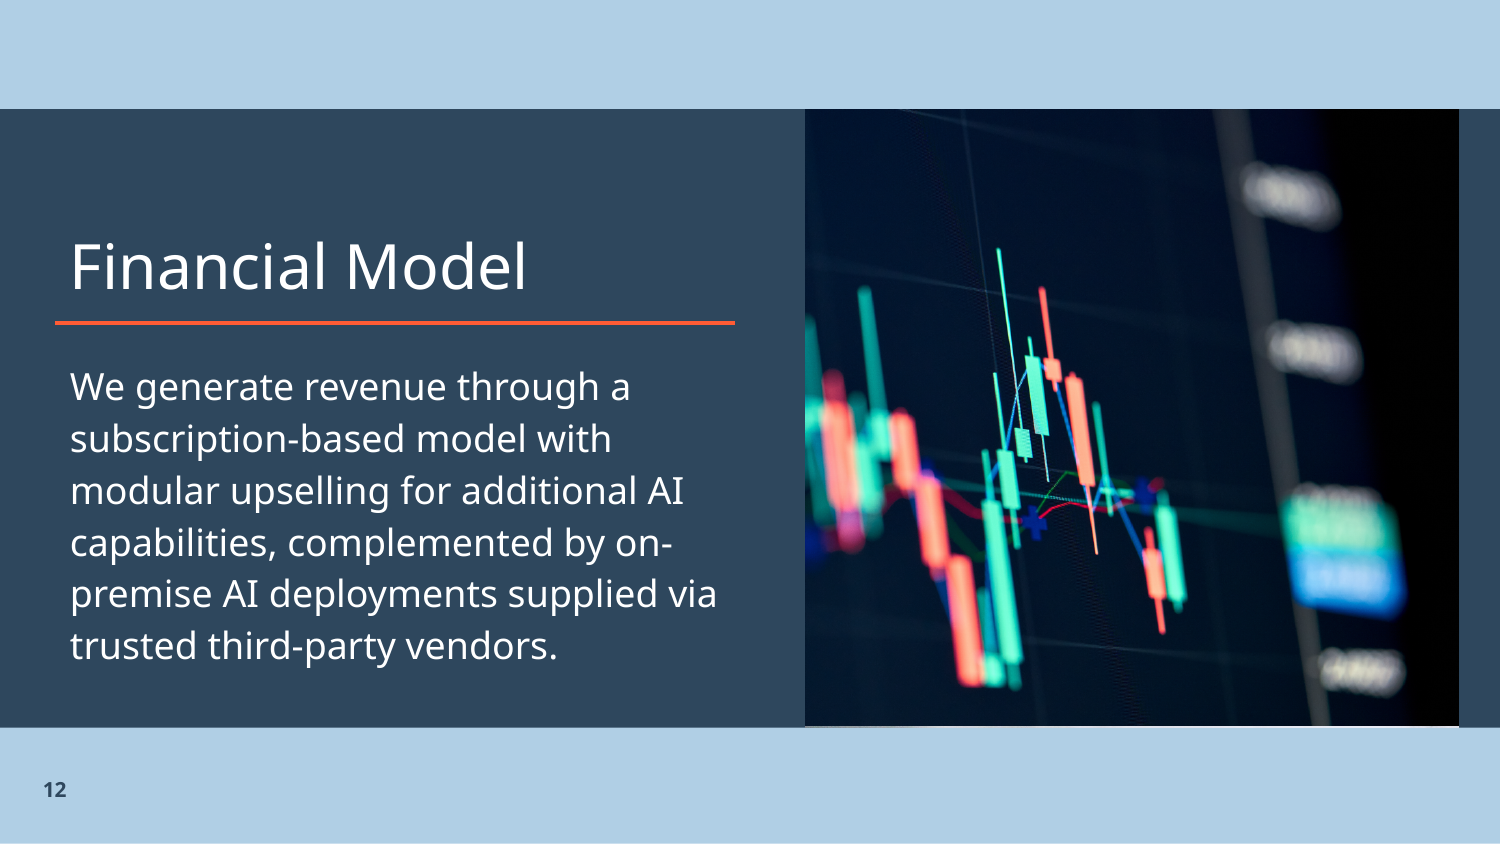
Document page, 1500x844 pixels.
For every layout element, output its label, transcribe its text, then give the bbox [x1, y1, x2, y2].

slide_number 12 [27, 761, 364, 823]
picture [805, 108, 1459, 728]
list We generate revenue through a subscription-based model with modular upselling for additional AI capabilities, complemented by on-premise AI deployments supplied via trusted third-party vendors. [54, 341, 736, 616]
title Financial Model [54, 204, 736, 317]
